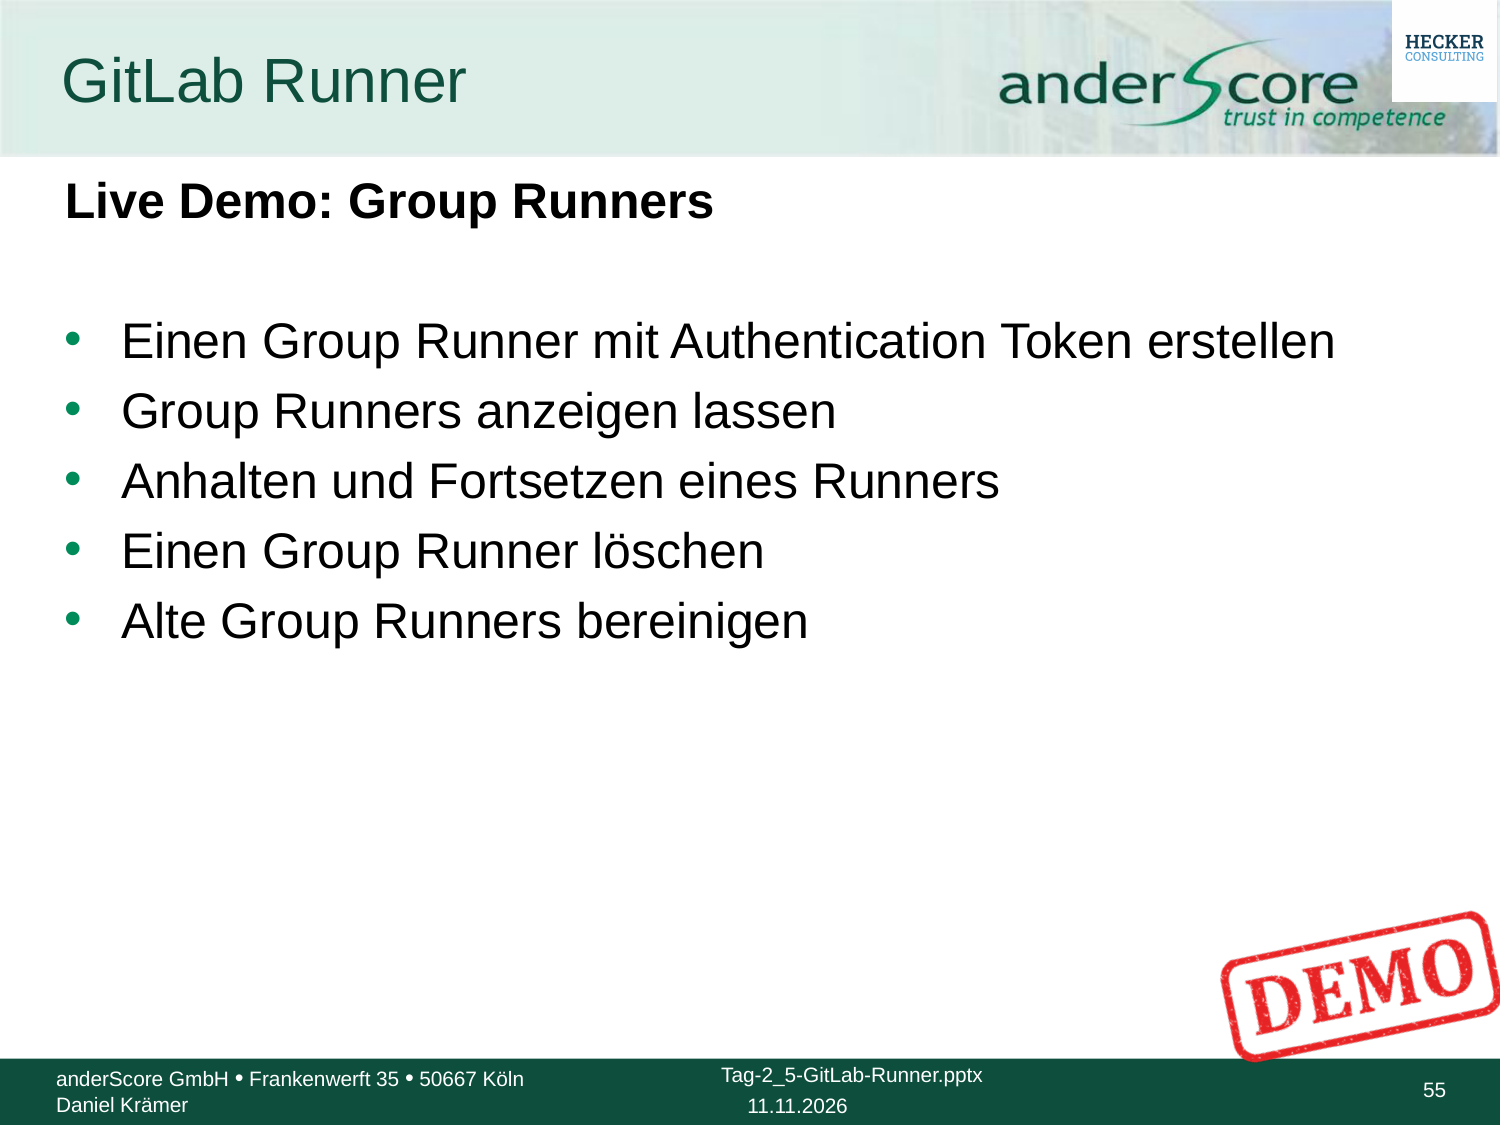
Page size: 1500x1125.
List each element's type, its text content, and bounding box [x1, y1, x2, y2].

picture [0, 0, 1500, 157]
picture [1164, 851, 1500, 1124]
title GitLab Runner [46, 24, 959, 141]
list Live Demo: Group Runners Einen Group Runner mit Authentication Token erstellen Group Runners anzeigen lassen Anhalten und Fortsetzen eines Runners Einen Group Runner löschen Alte Group Runners bereinigen [49, 160, 1447, 1047]
